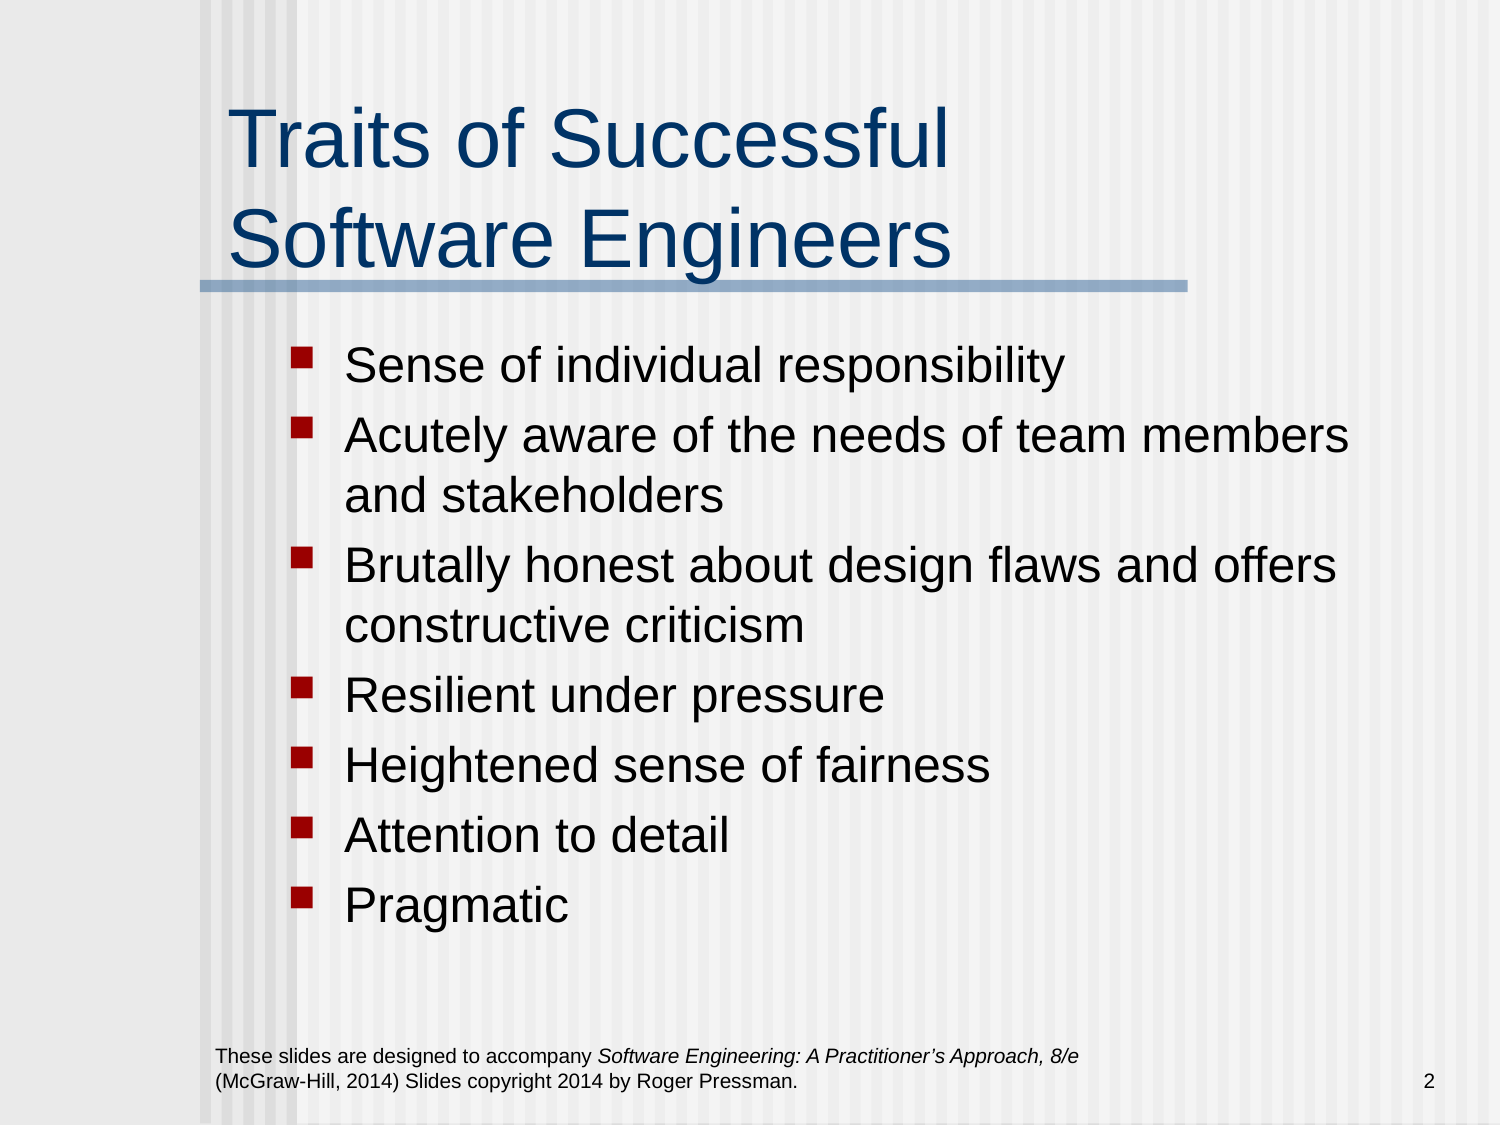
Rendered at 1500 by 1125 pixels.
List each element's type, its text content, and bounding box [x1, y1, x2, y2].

list Sense of individual responsibility Acutely aware of the needs of team members and stakeholders Brutally honest about design flaws and offers constructive criticism Resilient under pressure Heightened sense of fairness Attention to detail Pragmatic [272, 324, 1438, 938]
title Traits of Successful Software Engineers [212, 187, 1225, 292]
footer These slides are designed to accompany Software Engineering: A Practitioner’s Approach, 8/e (McGraw-Hill, 2014) Slides copyright 2014 by Roger Pressman. [199, 1024, 1101, 1101]
slide_number 2 [1237, 1024, 1451, 1101]
